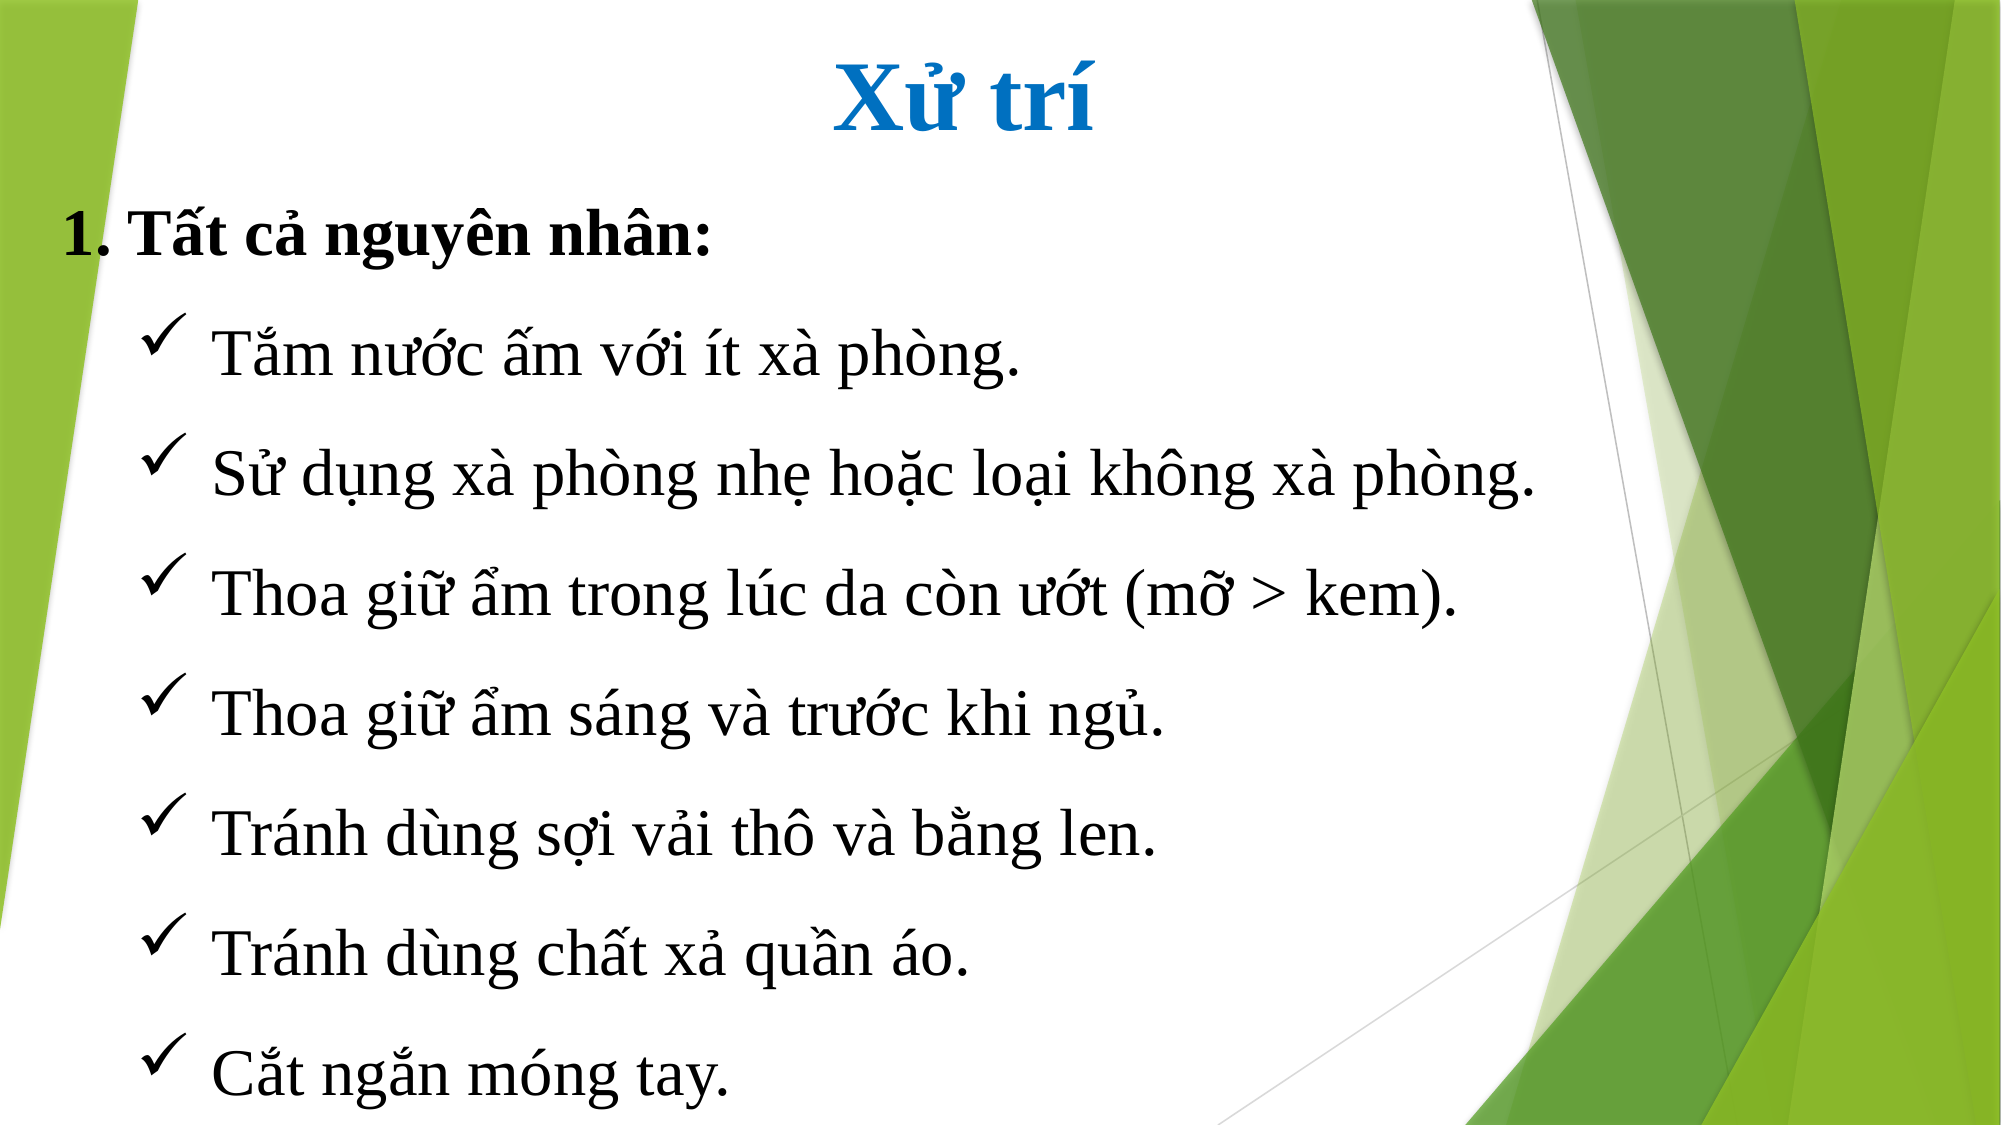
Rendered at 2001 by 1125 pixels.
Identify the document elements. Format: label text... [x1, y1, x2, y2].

text_box 1. Tất cả nguyên nhân: Tắm nước ấm với ít xà phòng. Sử dụng xà phòng nhẹ hoặc loại không xà phòng. Thoa giữ ẩm trong lúc da còn ướt (mỡ > kem). Thoa giữ ẩm sáng và trước khi ngủ. Tránh dùng sợi vải thô và bằng len. Tránh dùng chất xả quần áo. Cắt ngắn móng tay. [45, 140, 1881, 1117]
text_box Xử trí [106, 22, 1821, 140]
